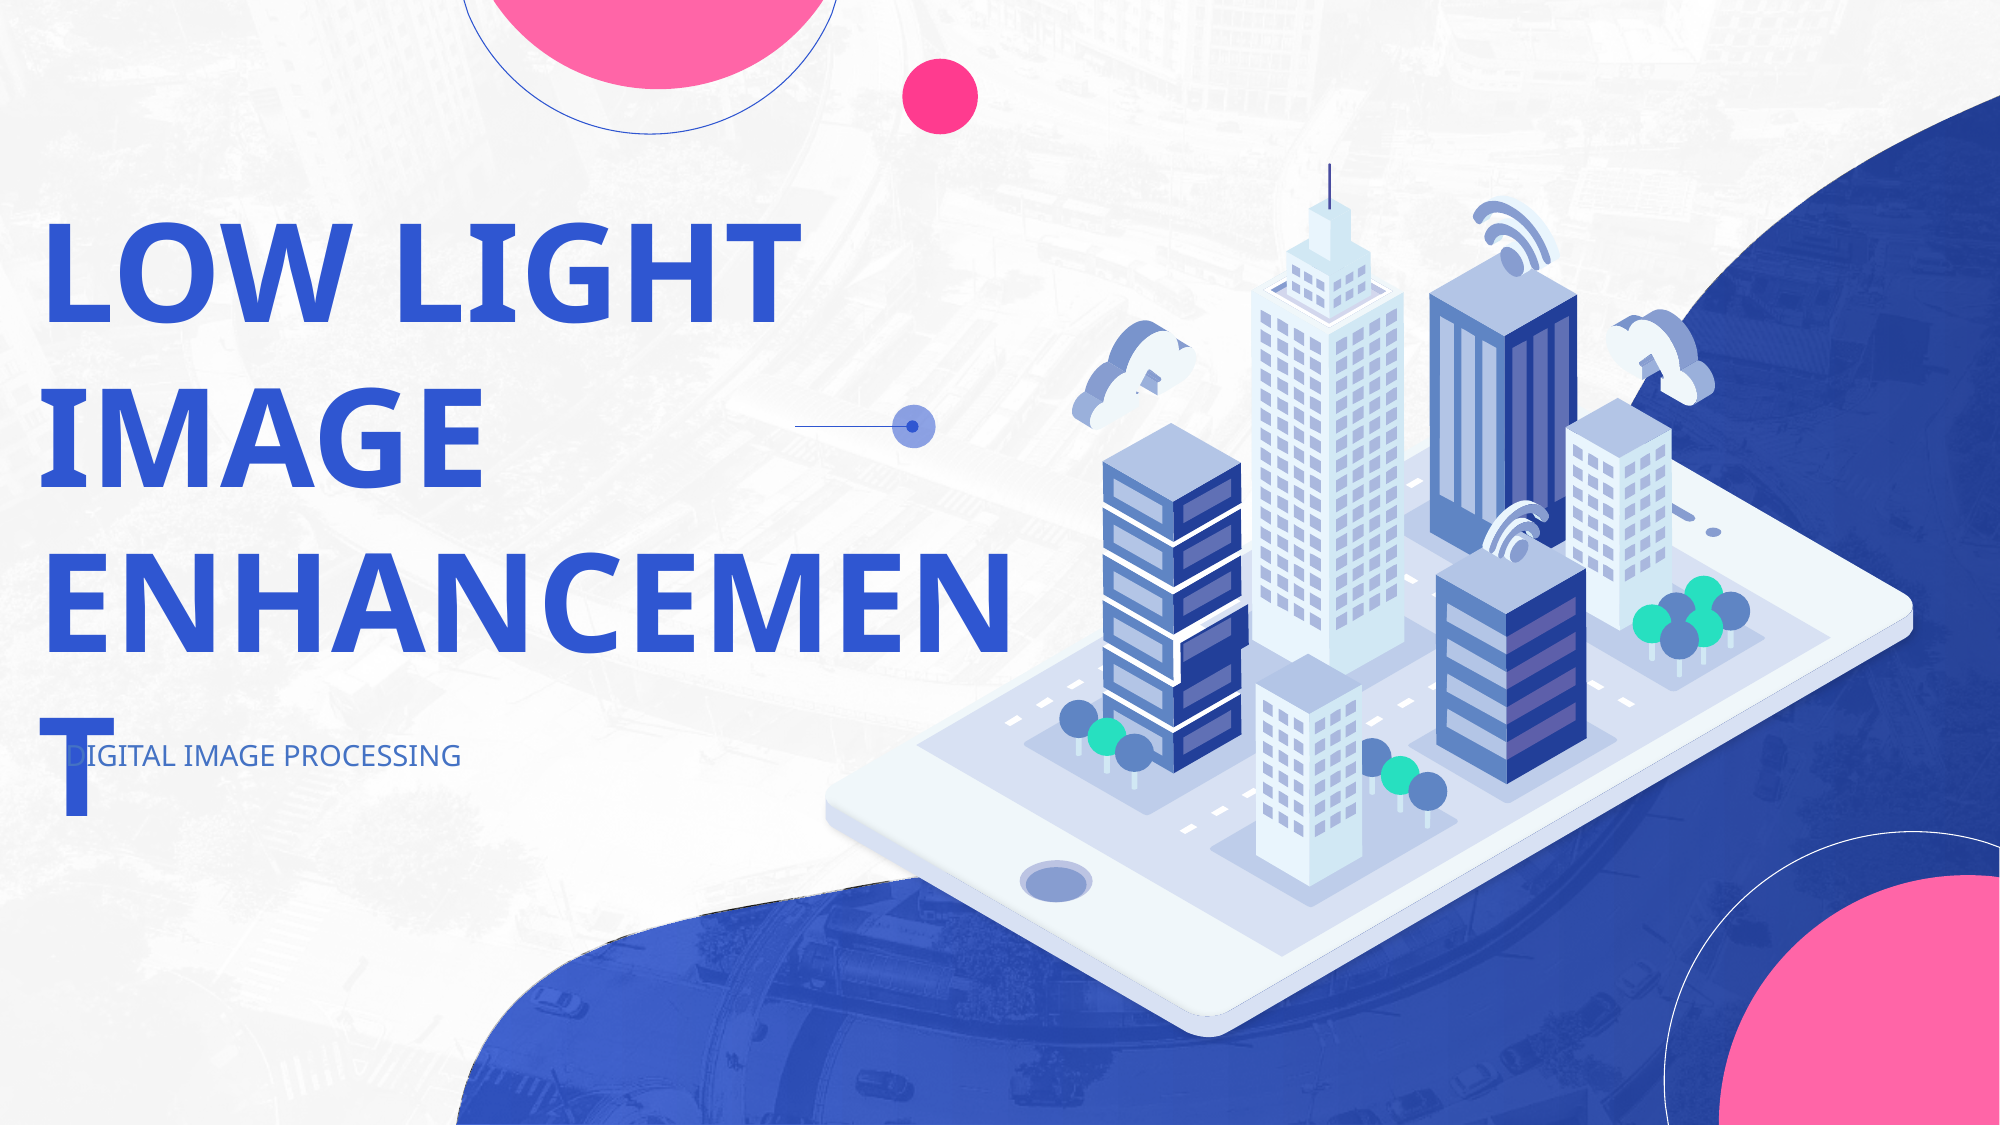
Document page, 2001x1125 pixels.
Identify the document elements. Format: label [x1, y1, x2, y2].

text_box [0, 0, 2000, 1125]
text_box [822, 163, 1916, 1042]
picture [456, 95, 2000, 1125]
